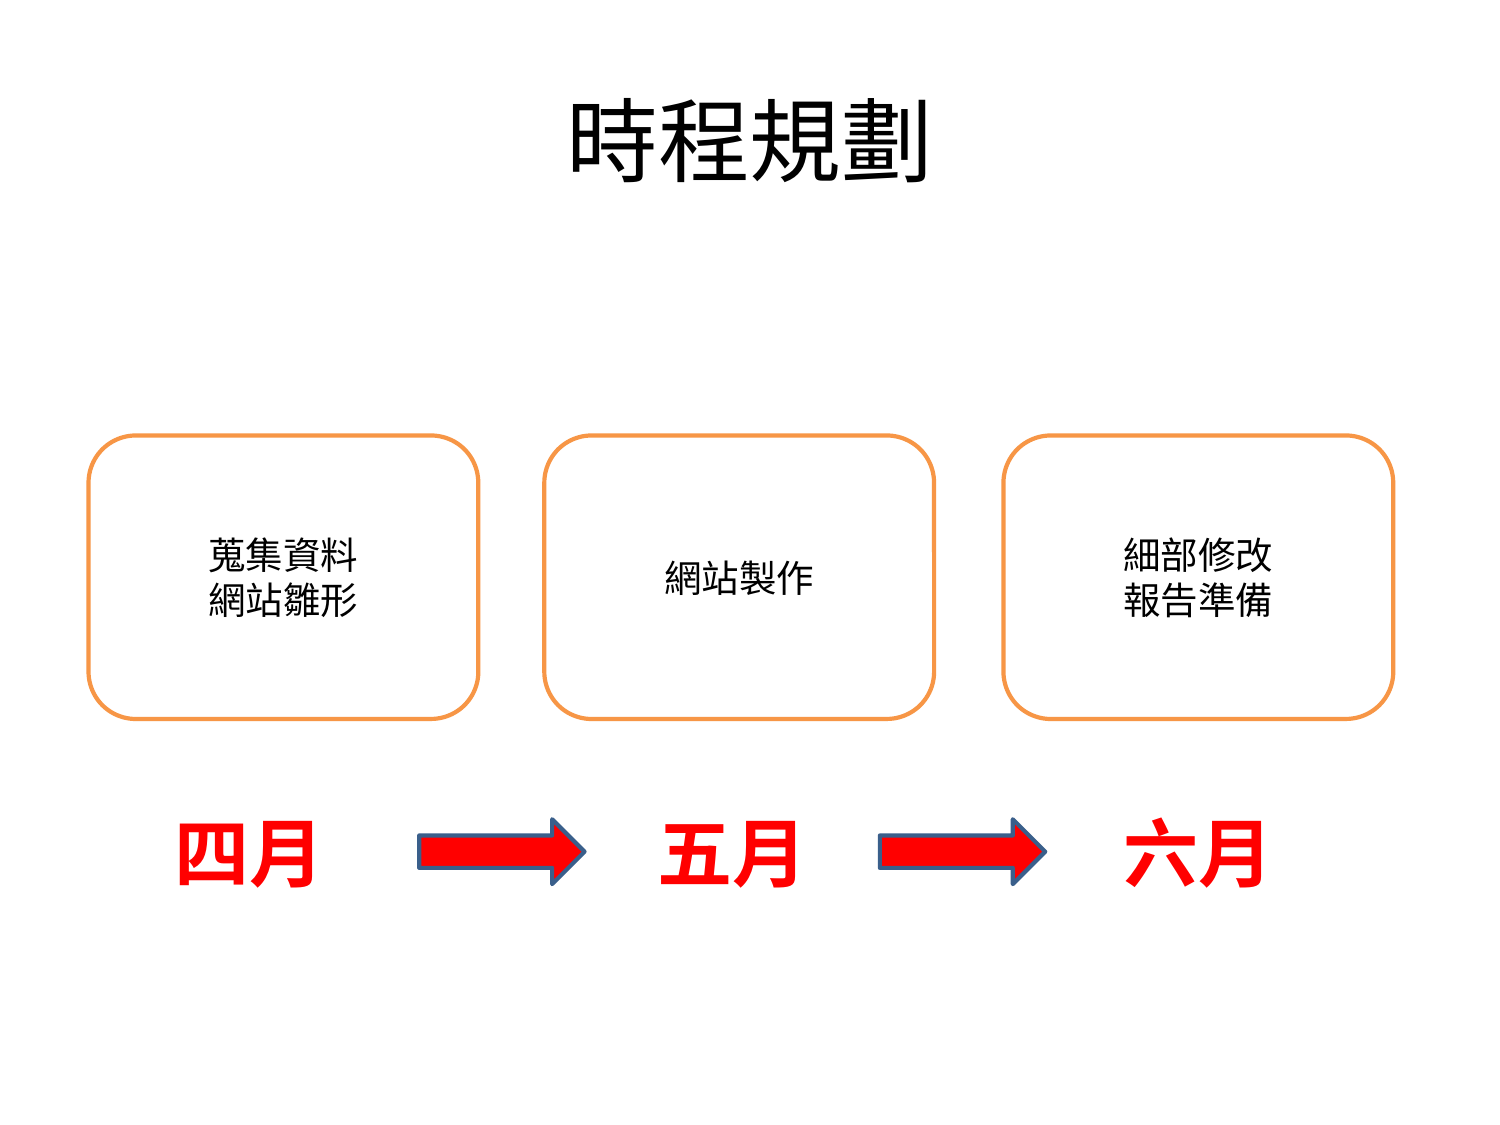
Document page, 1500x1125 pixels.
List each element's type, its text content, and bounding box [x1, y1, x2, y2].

text_box 四月 [159, 798, 479, 904]
text_box [877, 817, 1048, 887]
text_box 網站製作 [542, 433, 937, 722]
text_box 五月 [642, 798, 823, 904]
title 時程規劃 [75, 45, 1425, 233]
text_box 六月 [1108, 798, 1289, 904]
text_box 蒐集資料 網站雛形 [86, 433, 481, 722]
text_box 細部修改 報告準備 [1001, 433, 1396, 722]
text_box [417, 817, 587, 887]
